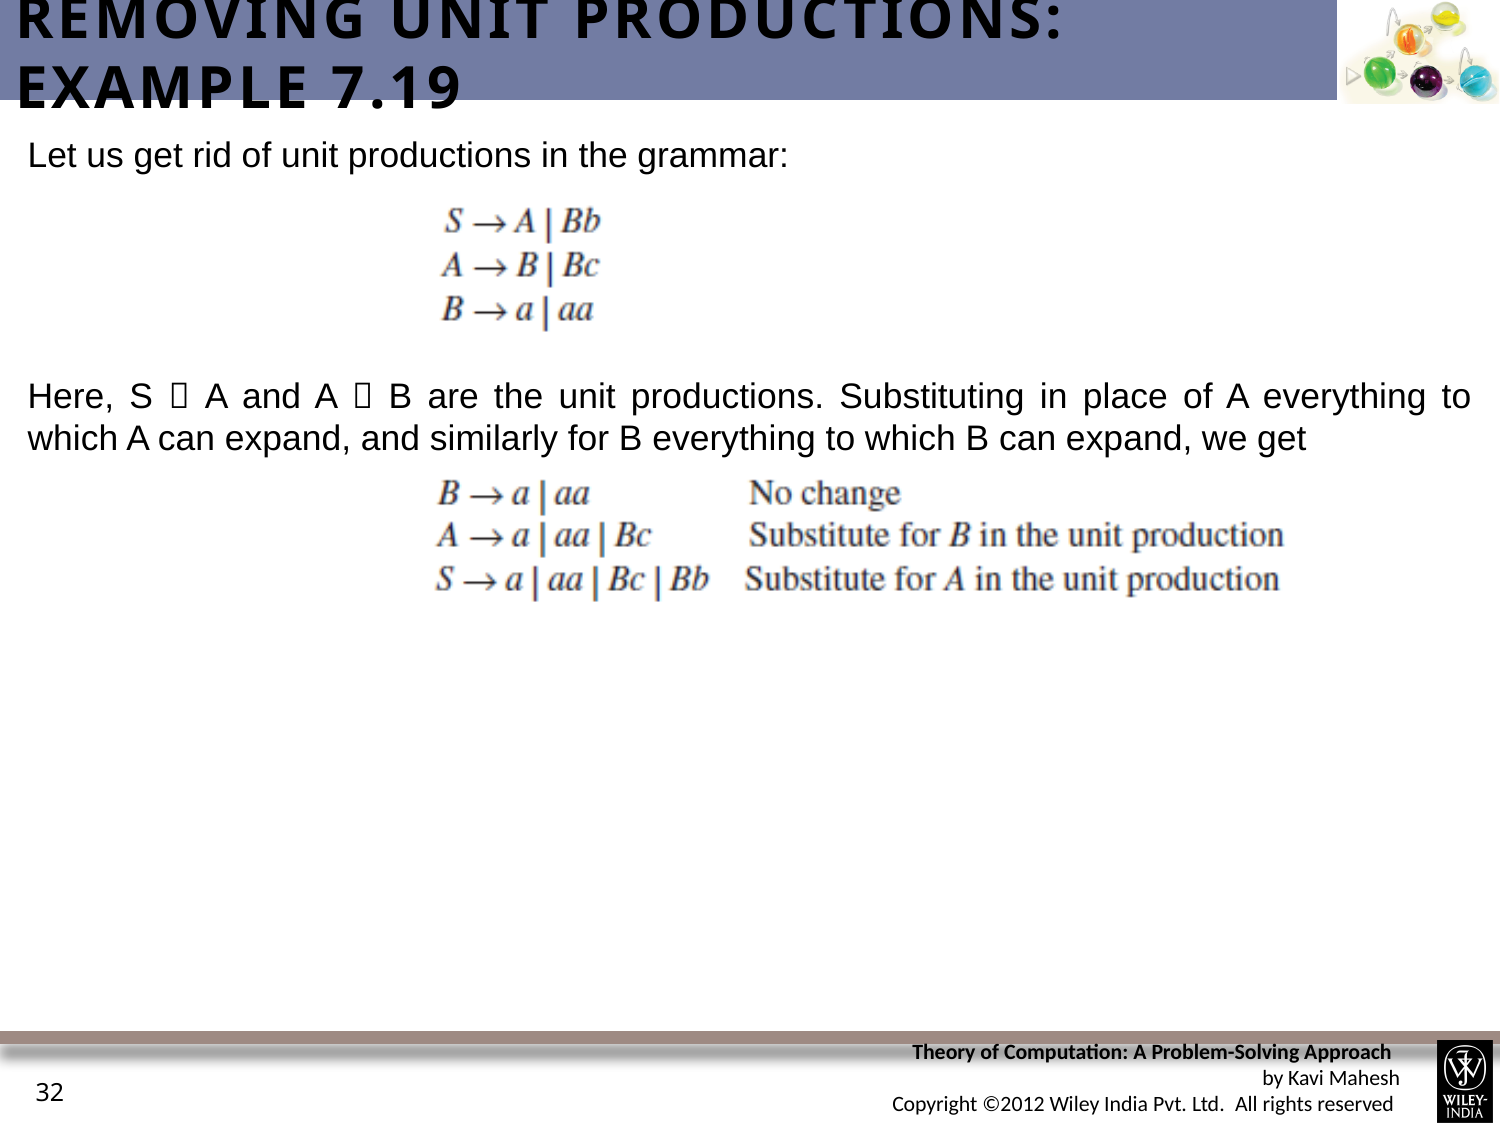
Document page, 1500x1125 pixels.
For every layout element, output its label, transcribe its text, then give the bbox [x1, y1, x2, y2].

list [412, 462, 1301, 613]
text_box Let us get rid of unit productions in the grammar: Here, S  A and A  B are the unit productions. Substituting in place of A everything to which A can expand, and similarly for B everything to which B can expand, we get [12, 124, 1488, 1025]
picture [1437, 1040, 1493, 1123]
picture [419, 190, 626, 351]
title Removing Unit Productions: Example 7.19 [0, 12, 1400, 88]
slide_number 32 [0, 1062, 100, 1125]
picture [1337, 0, 1500, 104]
